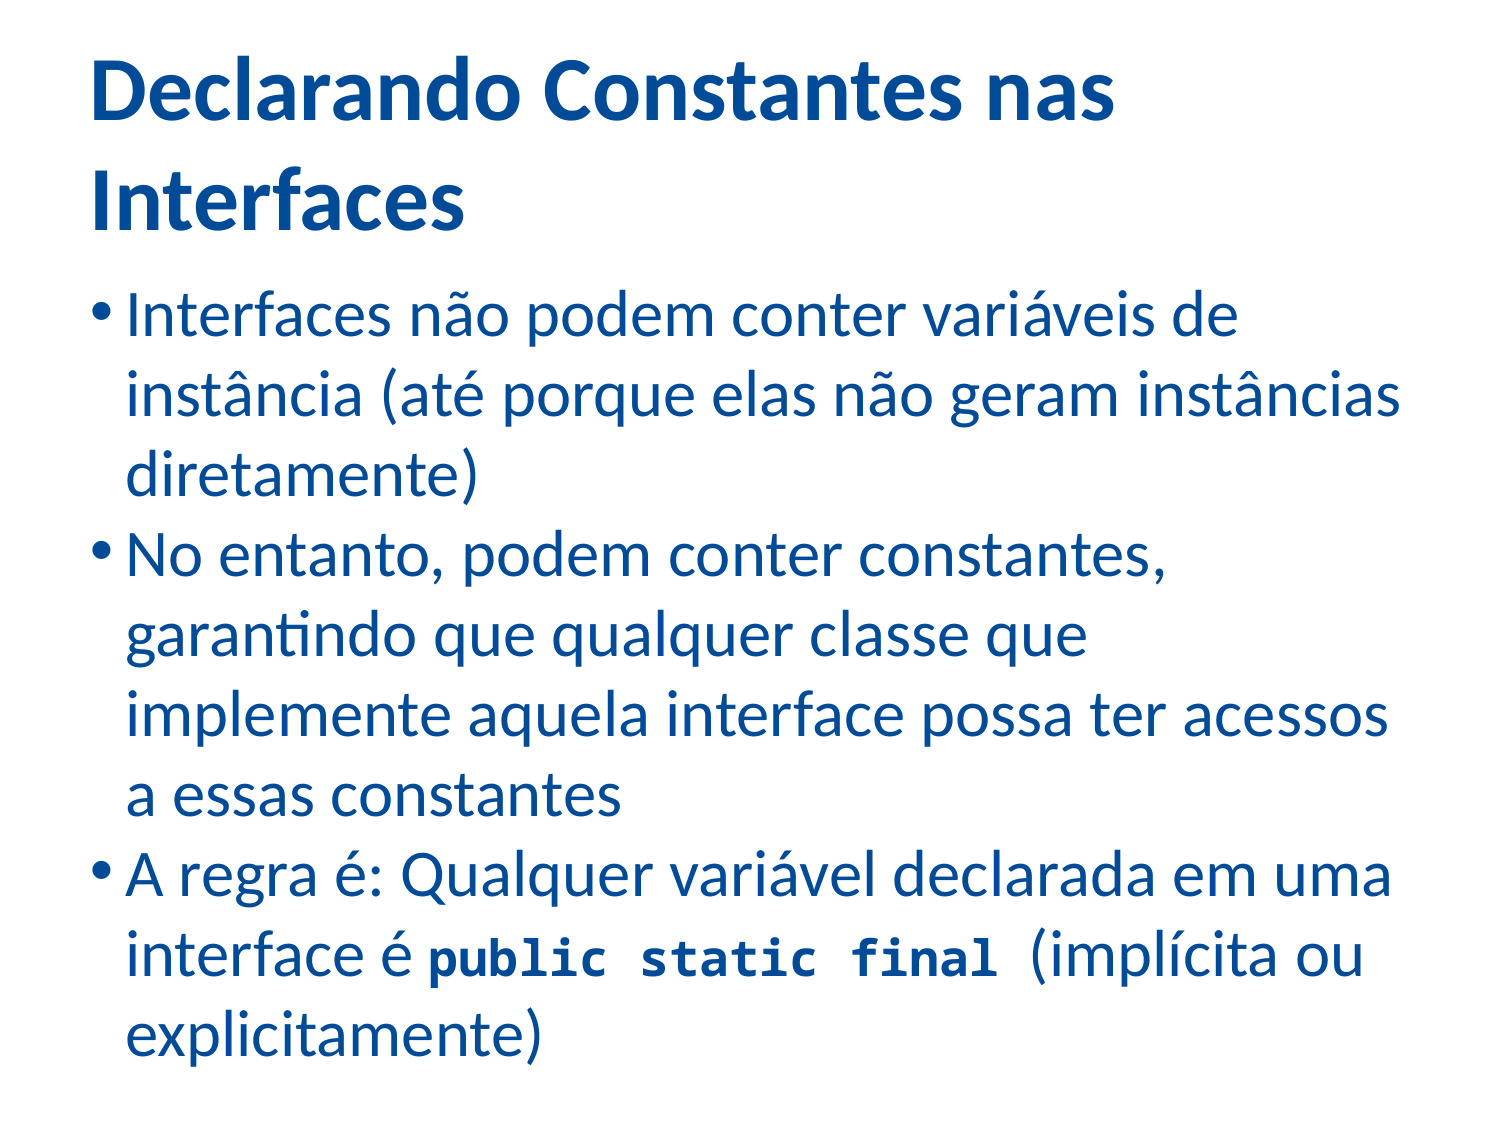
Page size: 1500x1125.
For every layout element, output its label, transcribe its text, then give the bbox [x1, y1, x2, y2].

text_box Interfaces não podem conter variáveis de instância (até porque elas não geram instâncias diretamente) No entanto, podem conter constantes, garantindo que qualquer classe que implemente aquela interface possa ter acessos a essas constantes A regra é: Qualquer variável declarada em uma interface é public static final (implícita ou explicitamente) [75, 262, 1425, 1005]
text_box Declarando Constantes nas Interfaces [75, 45, 1425, 233]
